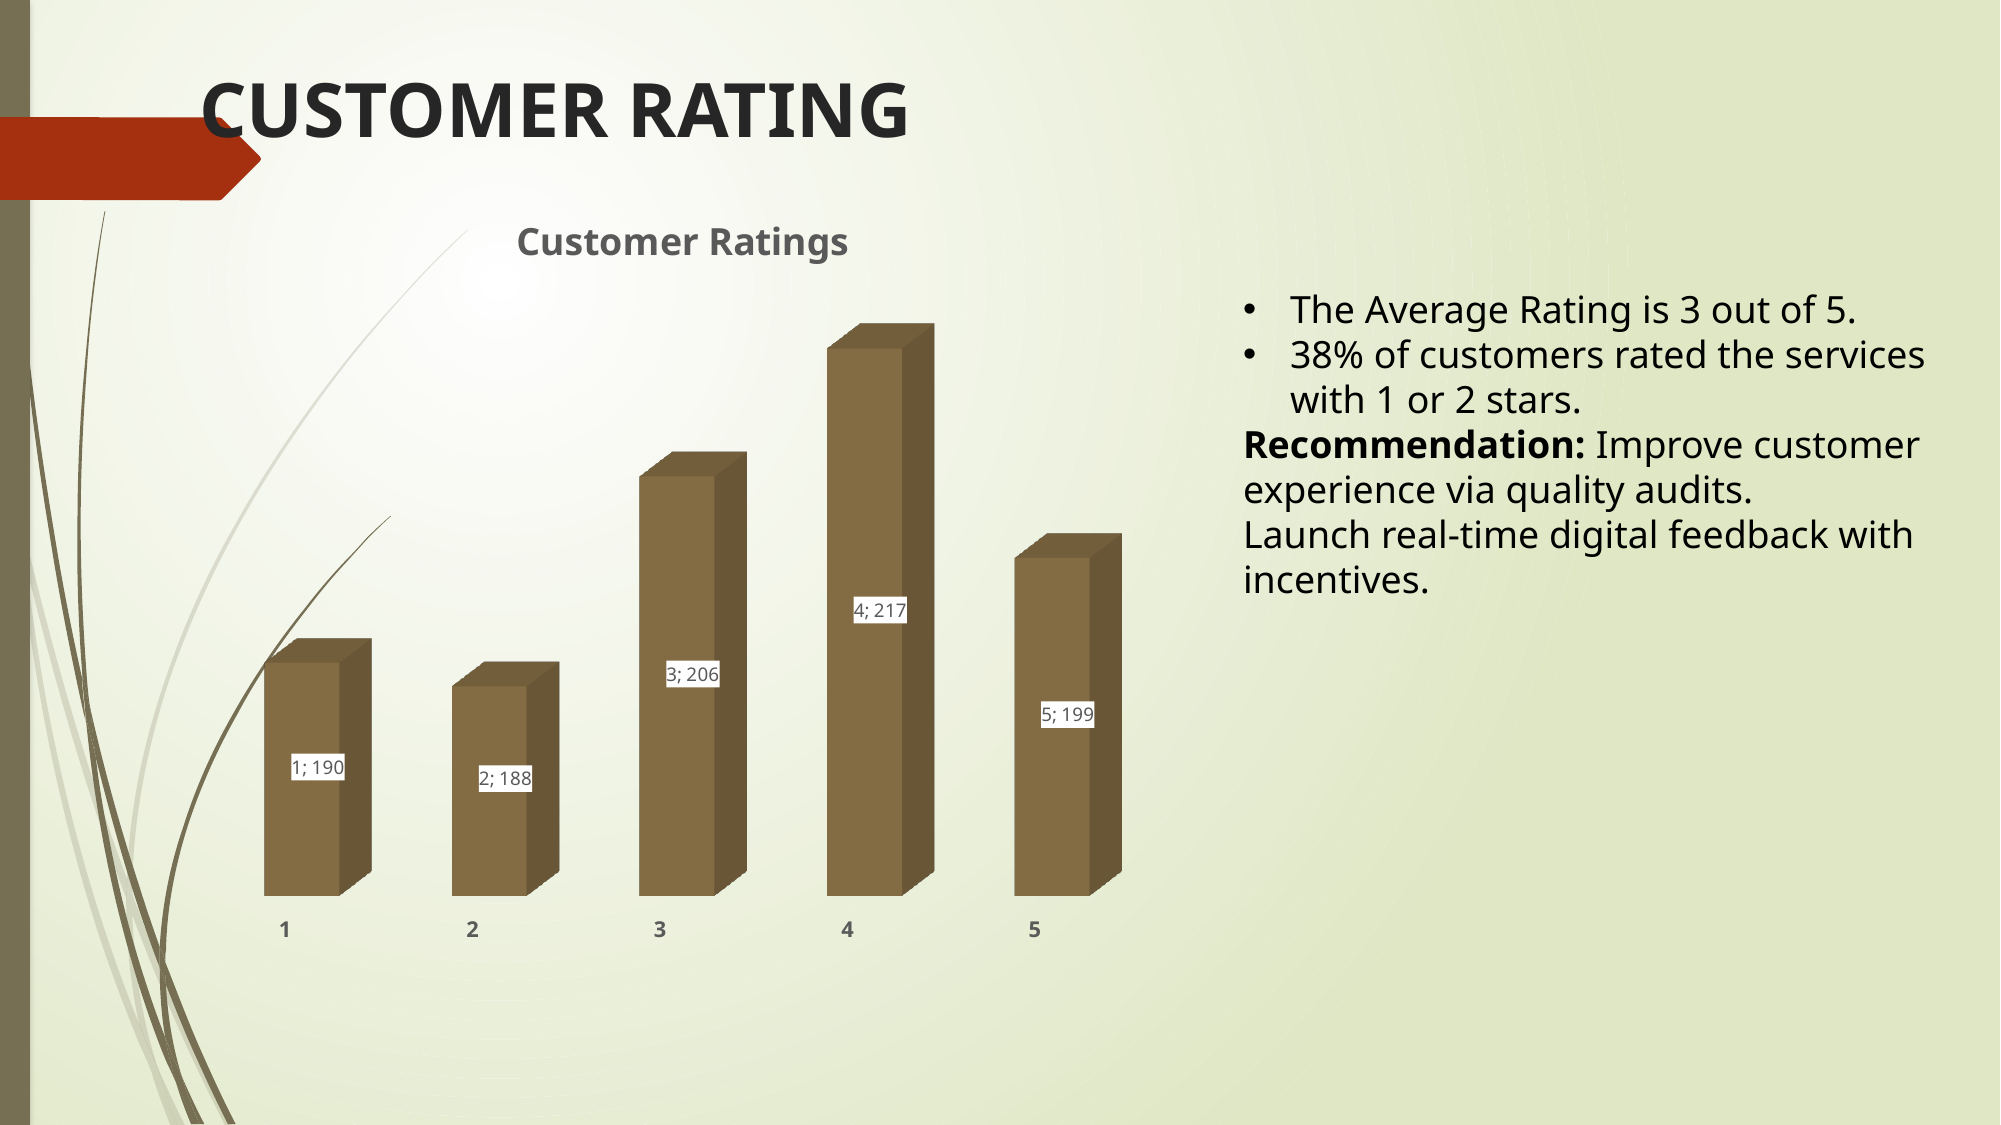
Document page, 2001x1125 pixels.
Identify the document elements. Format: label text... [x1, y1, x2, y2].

text_box The Average Rating is 3 out of 5. 38% of customers rated the services with 1 or 2 stars. Recommendation: Improve customer experience via quality audits. Launch real-time digital feedback with incentives. [1231, 278, 1969, 653]
chart [137, 180, 1229, 951]
title CUSTOMER RATING [184, 54, 1910, 175]
